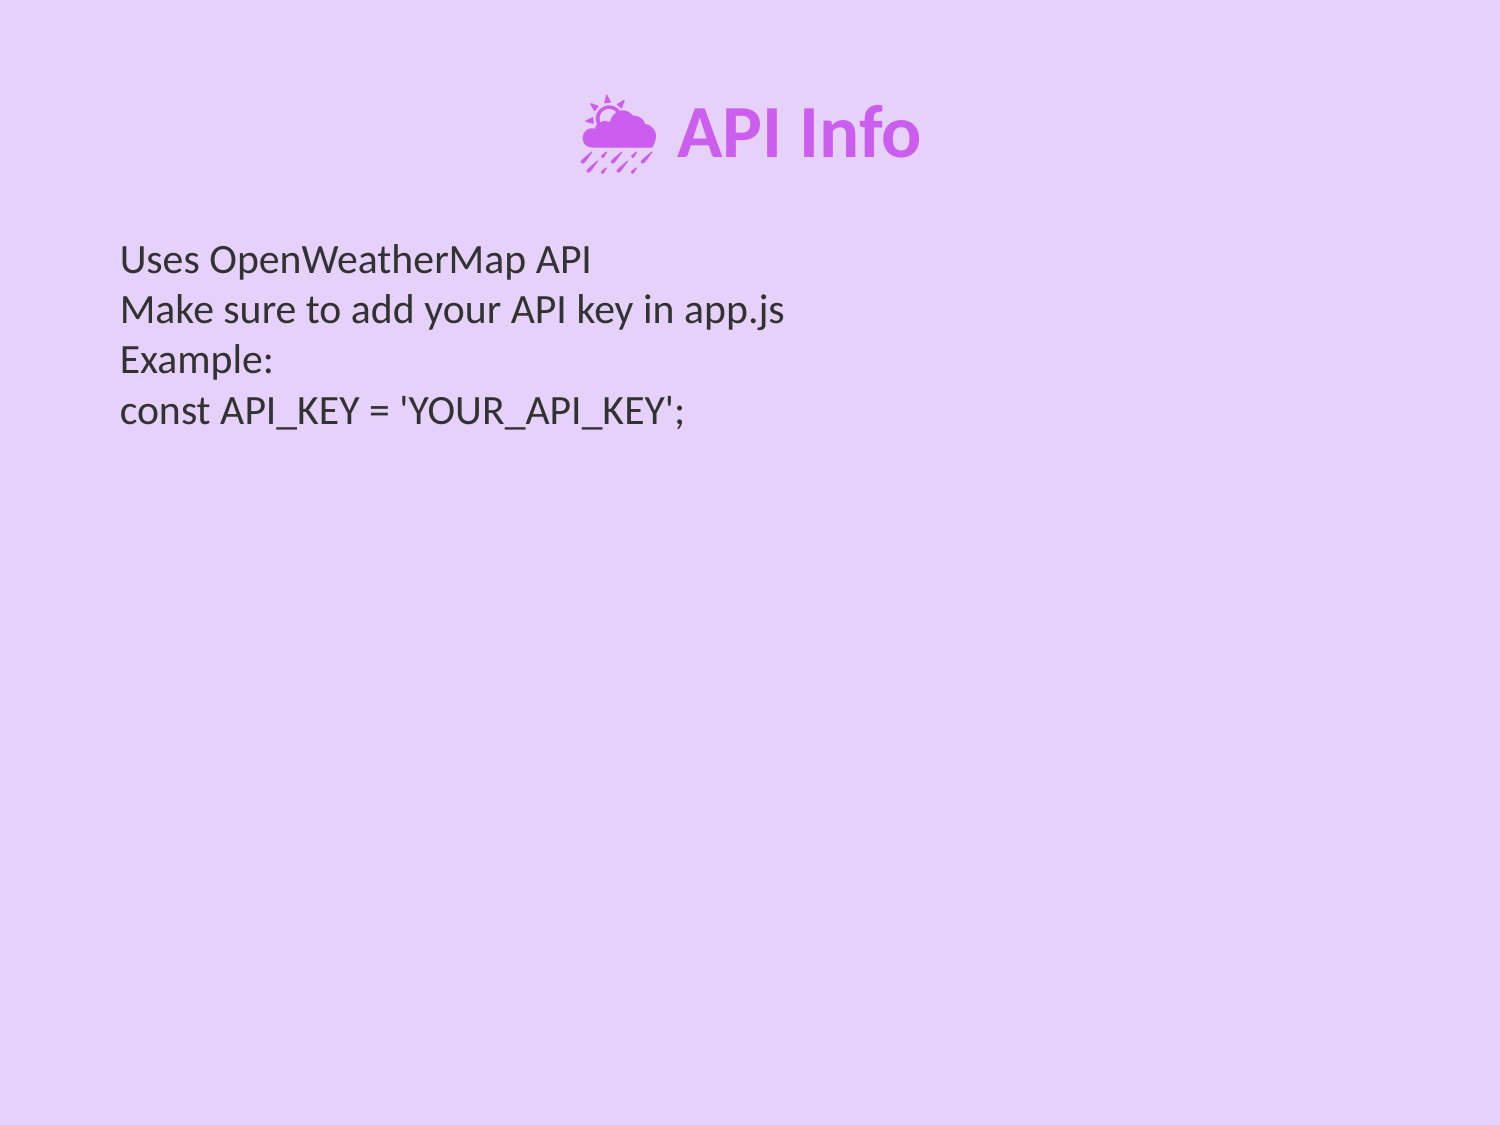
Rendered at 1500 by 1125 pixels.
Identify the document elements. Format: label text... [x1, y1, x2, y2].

text_box Uses OpenWeatherMap API Make sure to add your API key in app.js Example: const API_KEY = 'YOUR_API_KEY'; [104, 224, 1380, 440]
text_box 🌦️ API Info [562, 74, 938, 180]
